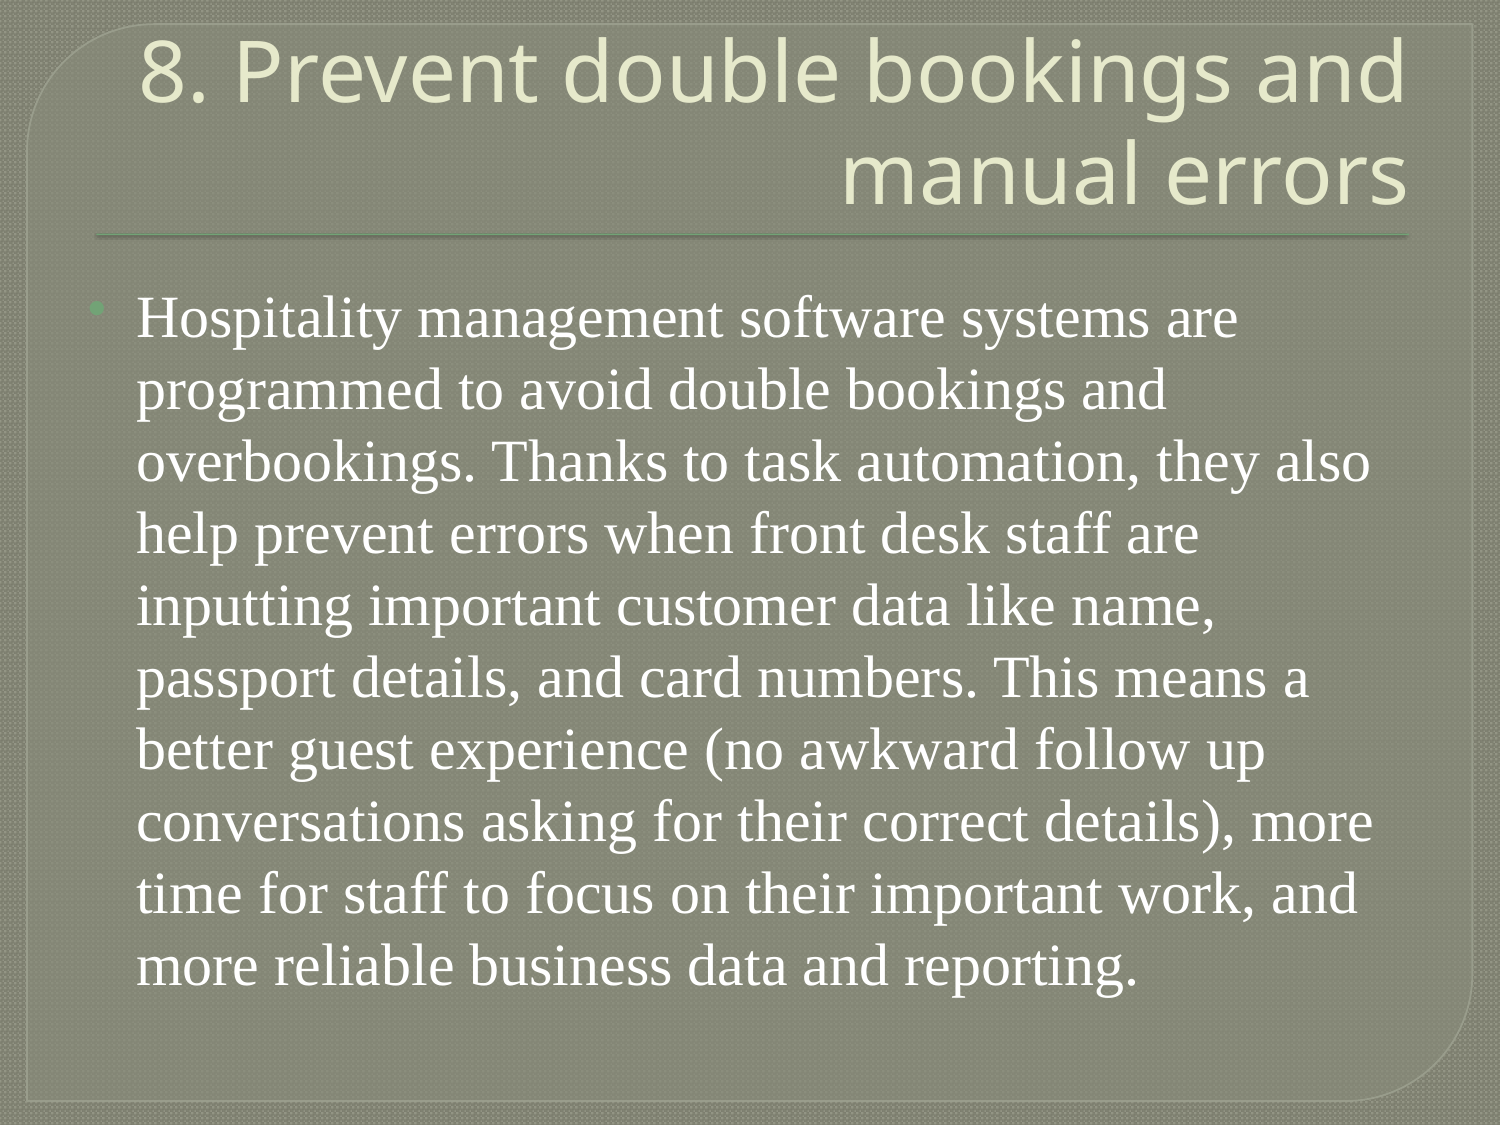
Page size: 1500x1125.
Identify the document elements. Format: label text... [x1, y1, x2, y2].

list Hospitality management software systems are programmed to avoid double bookings and overbookings. Thanks to task automation, they also help prevent errors when front desk staff are inputting important customer data like name, passport details, and card numbers. This means a better guest experience (no awkward follow up conversations asking for their correct details), more time for staff to focus on their important work, and more reliable business data and reporting. [75, 270, 1425, 1013]
title 8. Prevent double bookings and manual errors [75, 41, 1425, 230]
